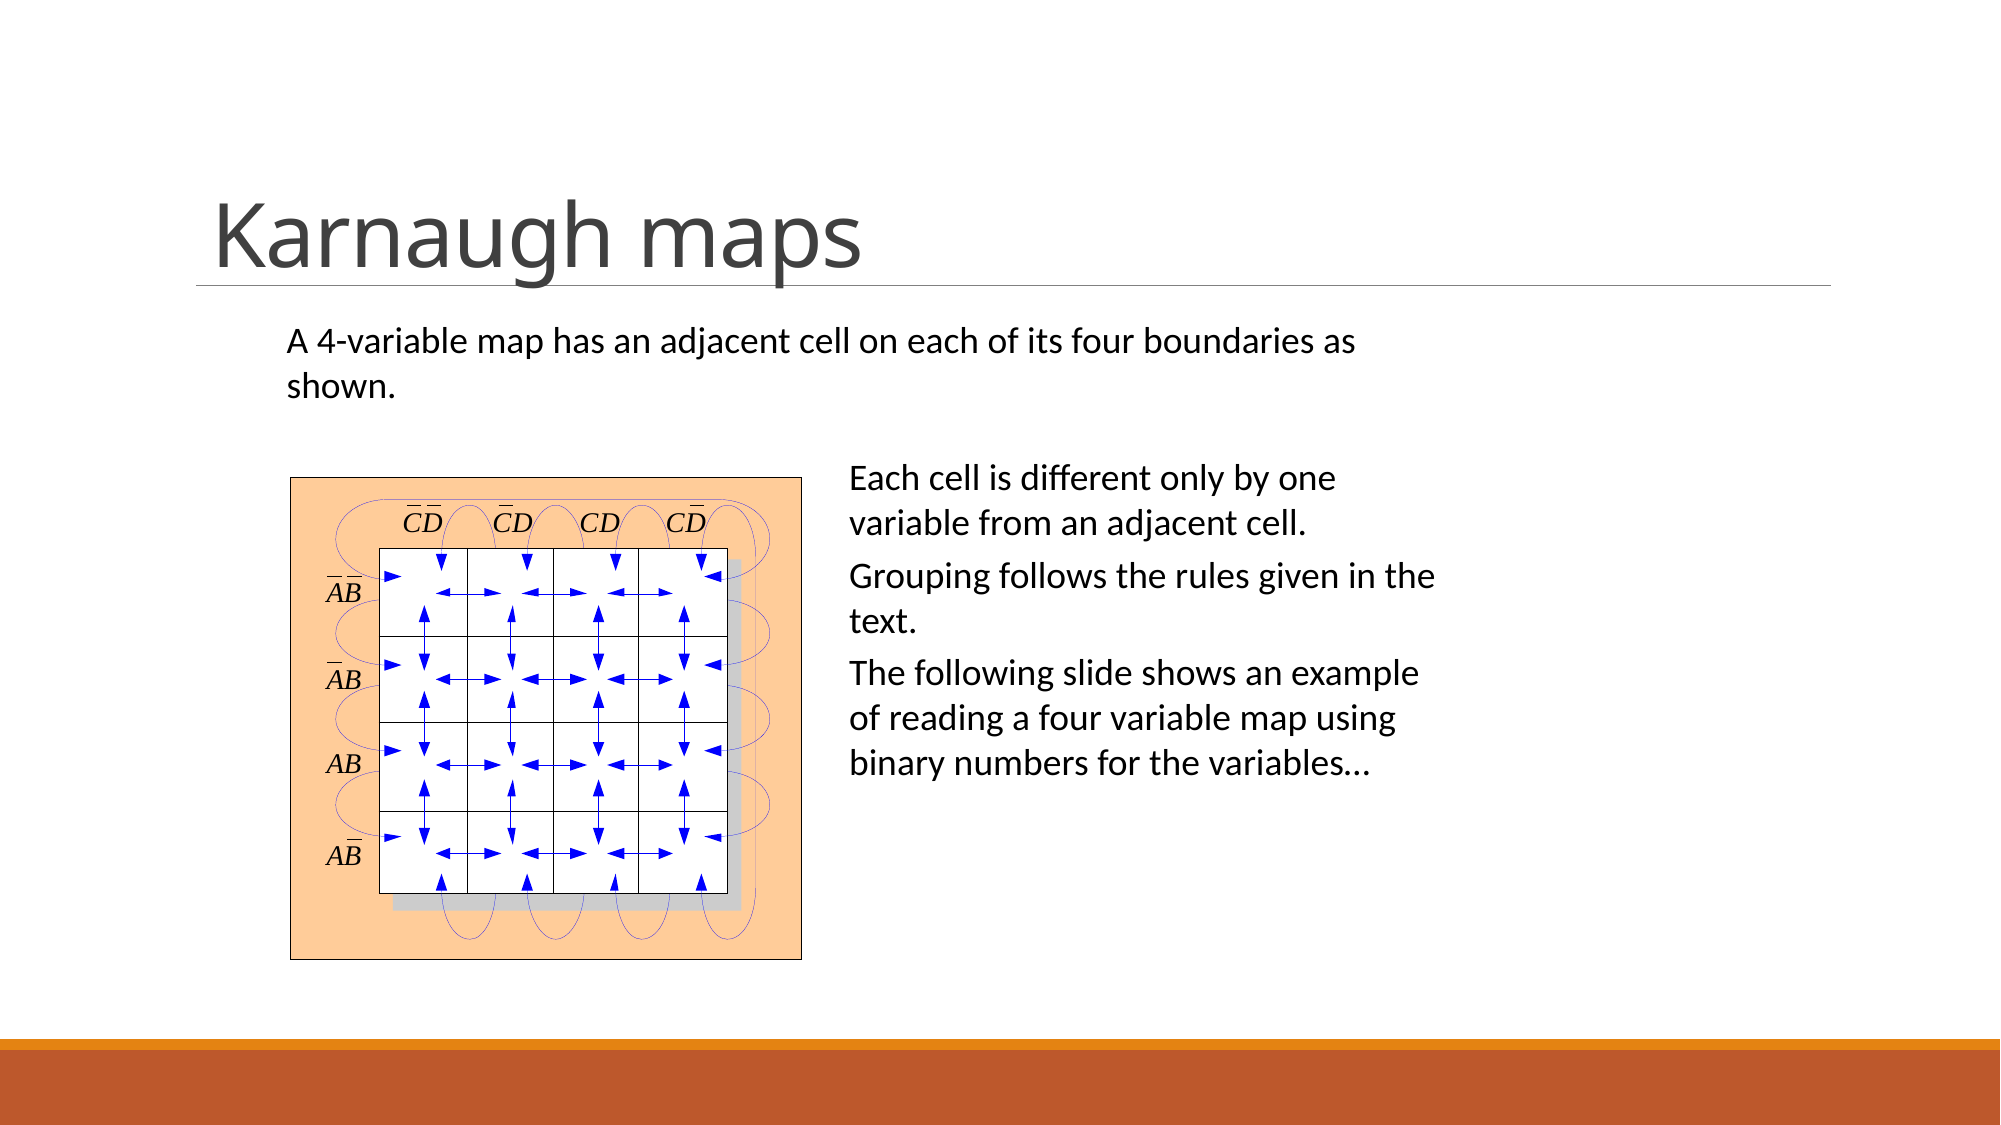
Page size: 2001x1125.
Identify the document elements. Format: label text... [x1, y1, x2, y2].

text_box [283, 470, 810, 967]
text_box Each cell is different only by one variable from an adjacent cell. Grouping follows the rules given in the text. The following slide shows an example of reading a four variable map using binary numbers for the variables… [834, 445, 1472, 791]
text_box A 4-variable map has an adjacent cell on each of its four boundaries as shown. [271, 308, 1472, 414]
title Karnaugh maps [196, 186, 1847, 293]
